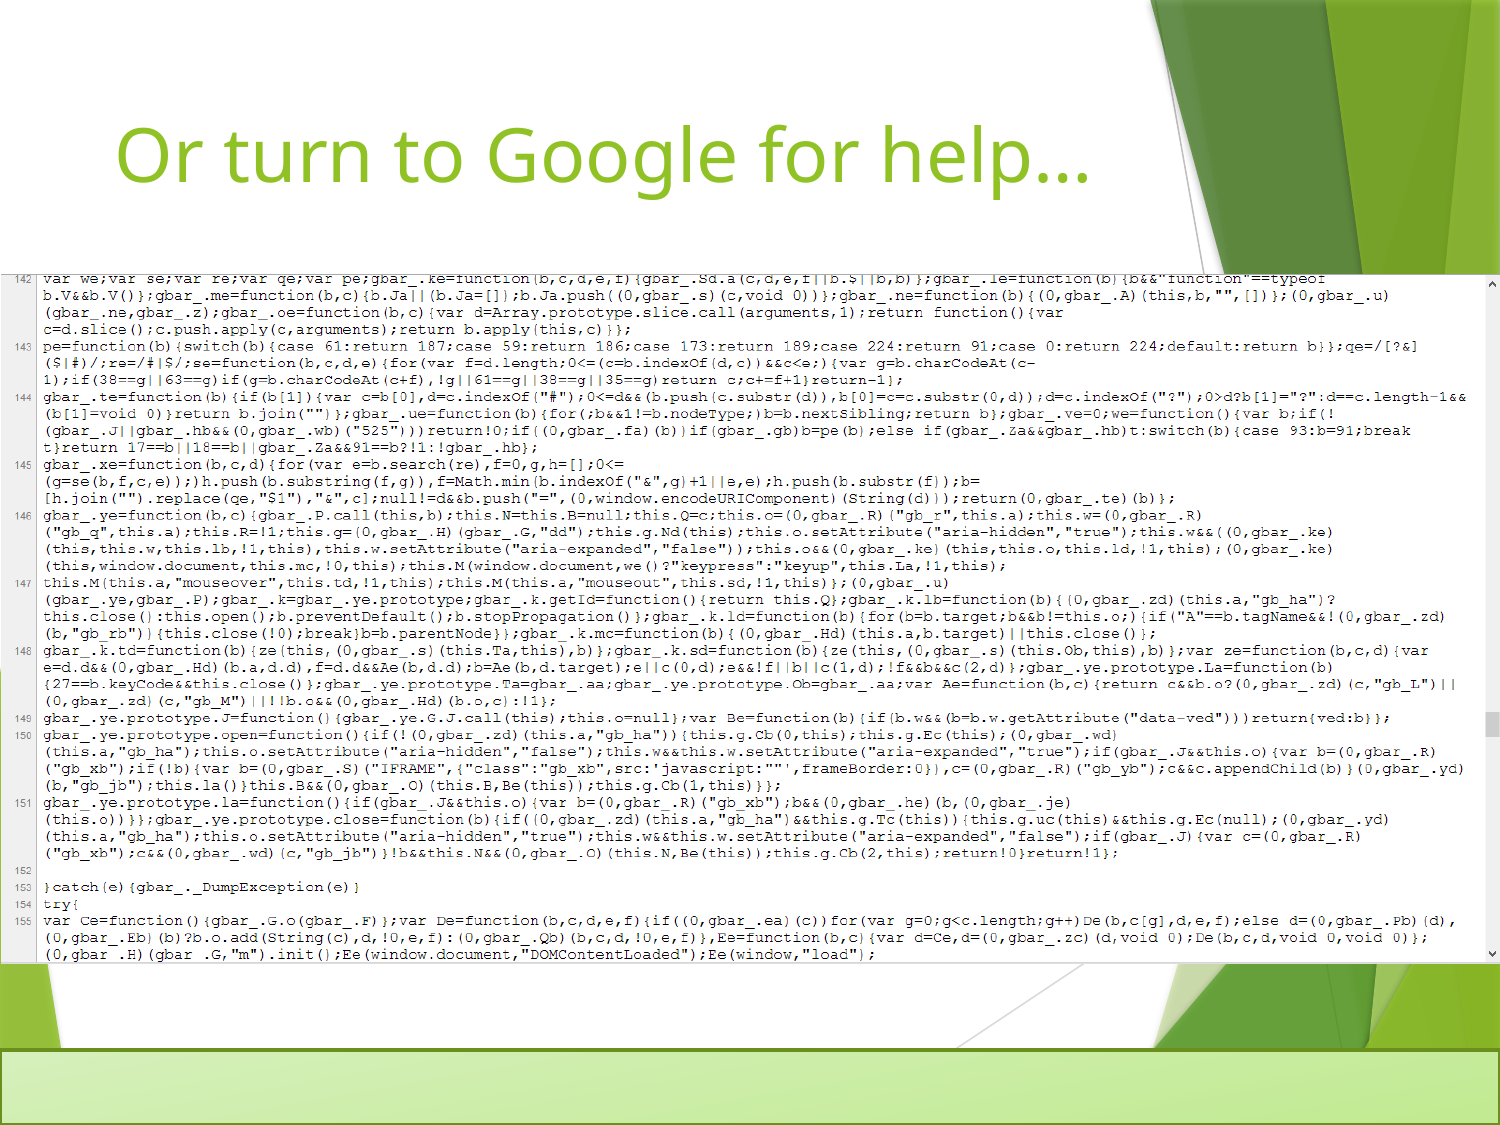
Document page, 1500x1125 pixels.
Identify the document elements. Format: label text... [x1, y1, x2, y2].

text_box [0, 1048, 1500, 1125]
title Or turn to Google for help… [99, 99, 1142, 273]
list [0, 274, 1500, 965]
